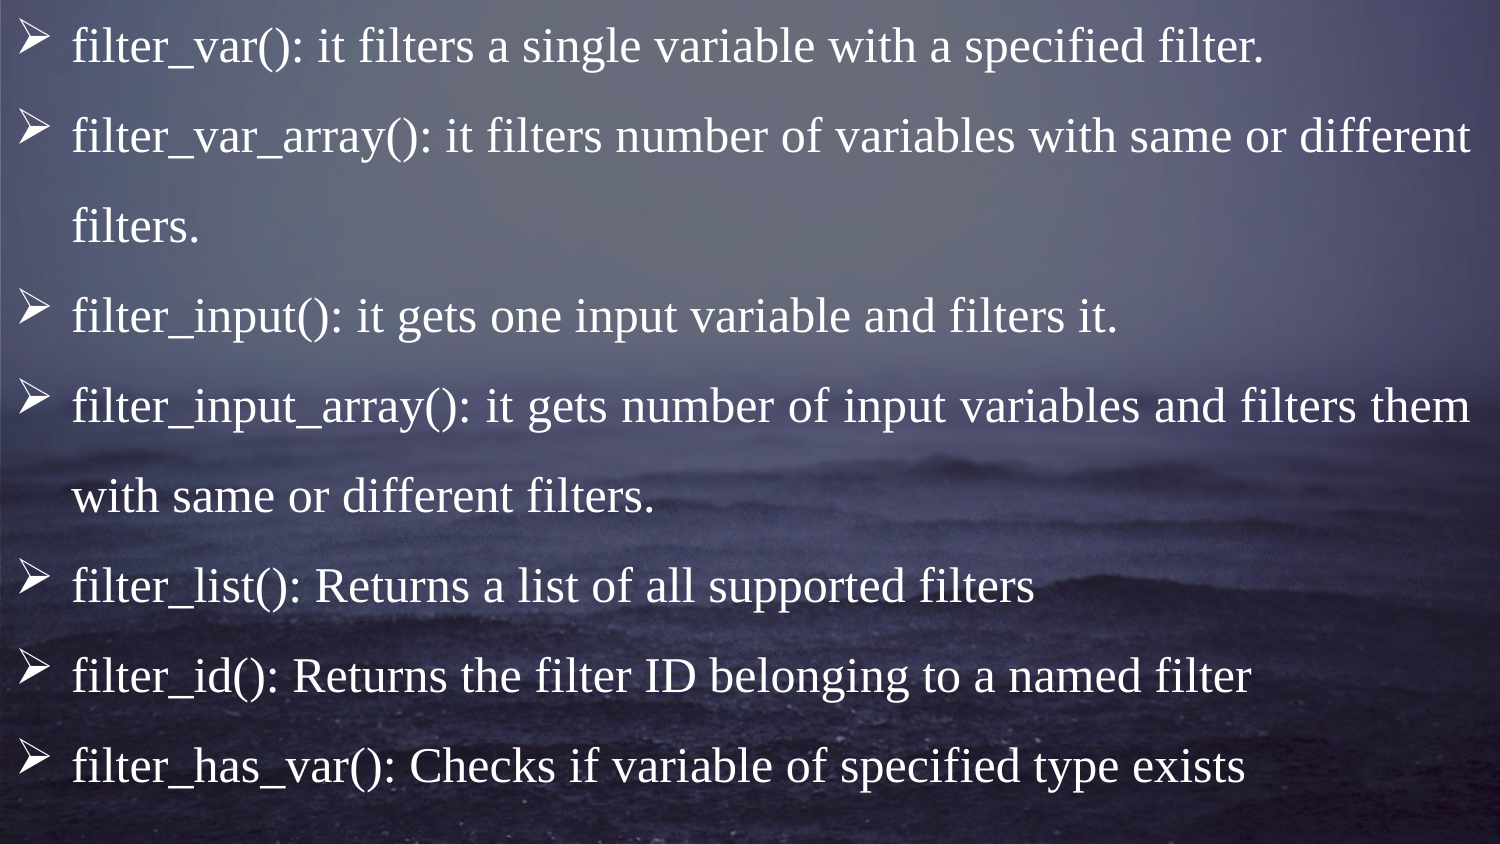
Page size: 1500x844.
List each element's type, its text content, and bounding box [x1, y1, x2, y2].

picture [0, 0, 1500, 844]
text_box filter_var(): it filters a single variable with a specified filter. filter_var_array(): it filters number of variables with same or different filters. filter_input(): it gets one input variable and filters it. filter_input_array(): it gets number of input variables and filters them with same or different filters. filter_list(): Returns a list of all supported filters filter_id(): Returns the filter ID belonging to a named filter filter_has_var(): Checks if variable of specified type exists [0, 0, 1488, 835]
